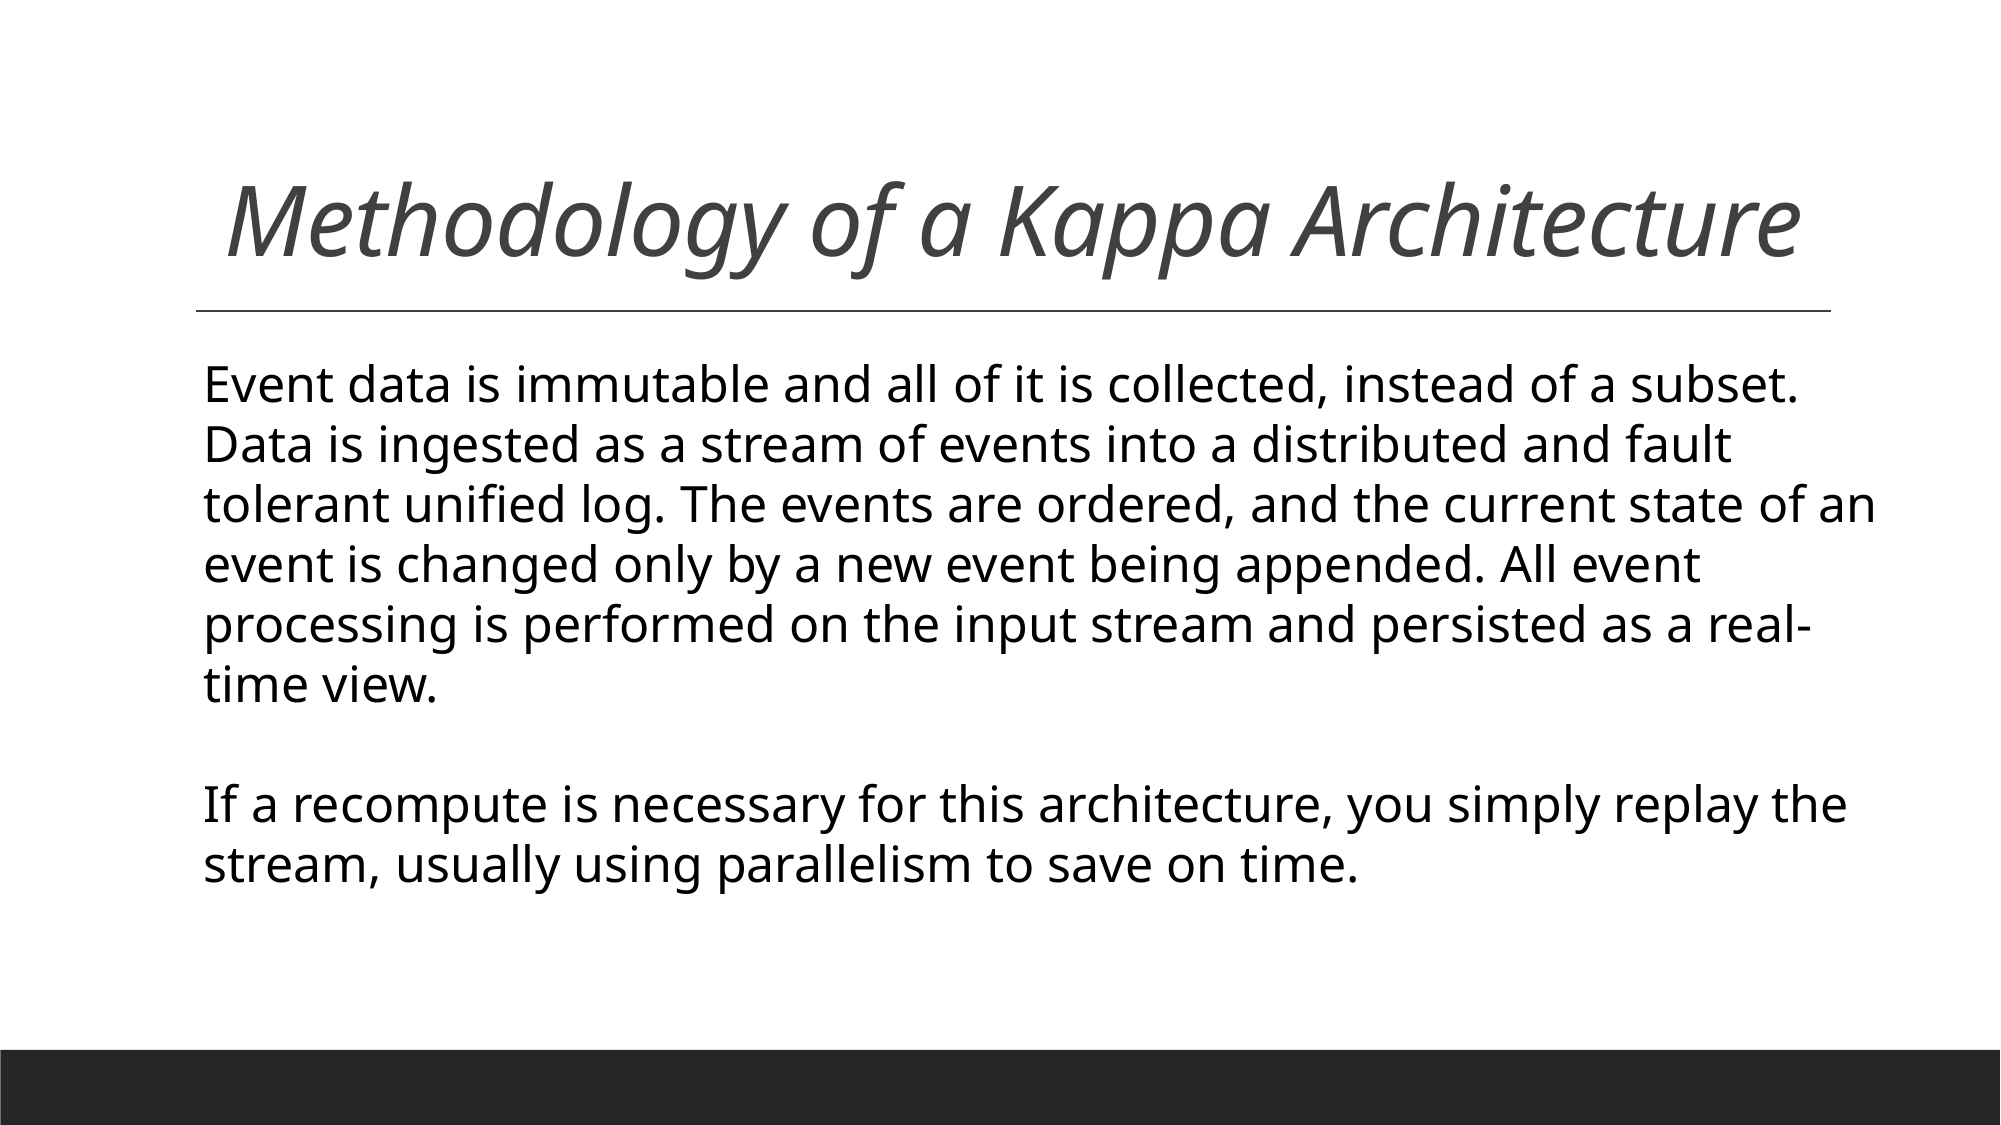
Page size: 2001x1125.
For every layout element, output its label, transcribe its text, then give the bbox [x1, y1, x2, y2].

text_box Event data is immutable and all of it is collected, instead of a subset. Data is ingested as a stream of events into a distributed and fault tolerant unified log. The events are ordered, and the current state of an event is changed only by a new event being appended. All event processing is performed on the input stream and persisted as a real-time view. If a recompute is necessary for this architecture, you simply replay the stream, usually using parallelism to save on time. [189, 345, 1932, 901]
title Methodology of a Kappa Architecture [197, 47, 1830, 285]
